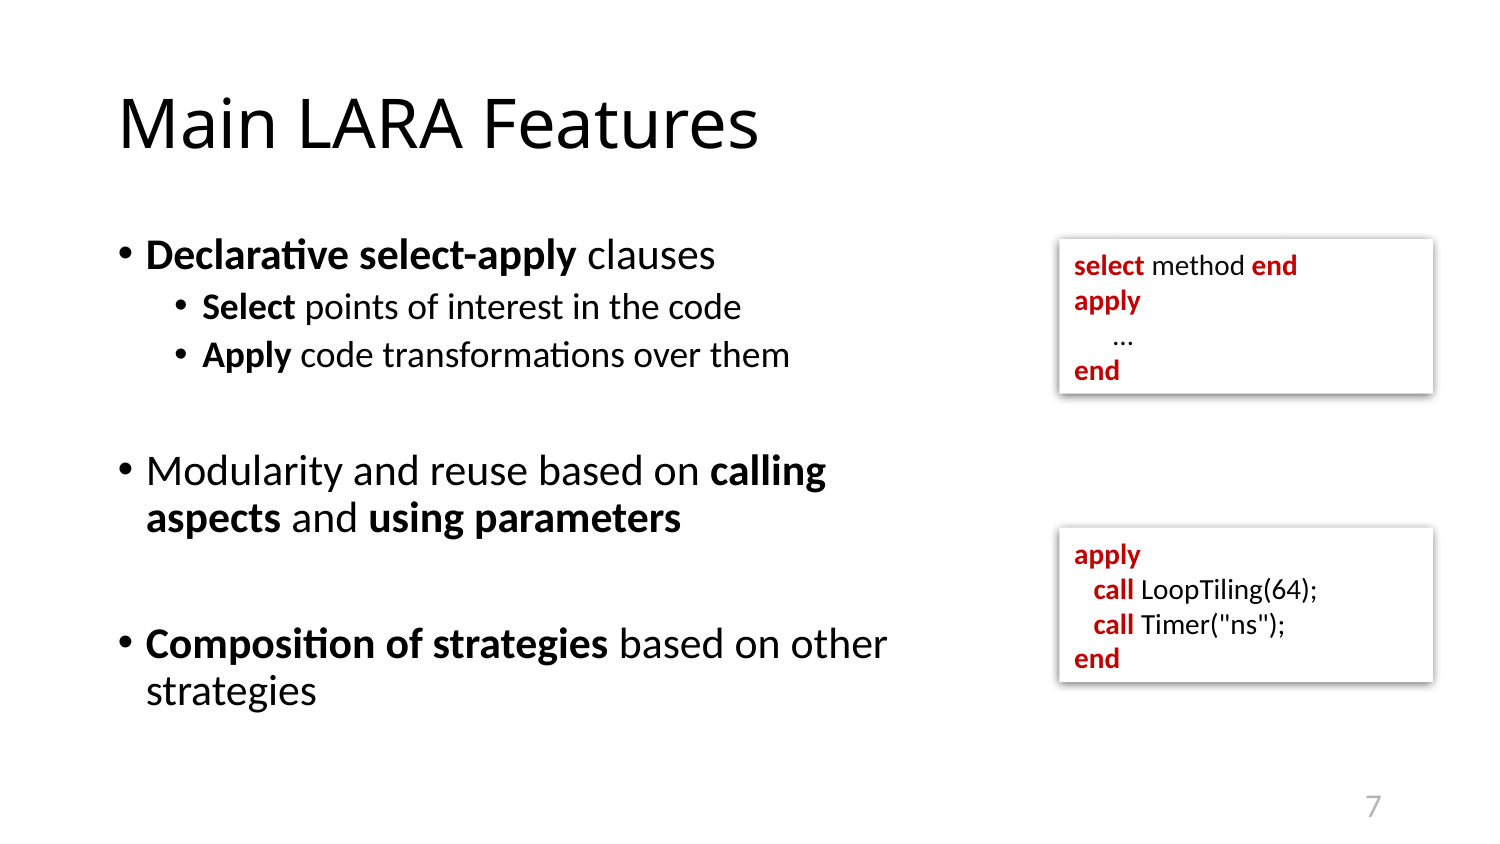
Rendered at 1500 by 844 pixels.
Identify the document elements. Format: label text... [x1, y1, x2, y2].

text_box select method end apply … end [1059, 239, 1434, 394]
text_box 7 [1059, 781, 1397, 827]
text_box apply call LoopTiling(64); call Timer("ns"); end [1059, 527, 1434, 683]
text_box Main LARA Features [103, 44, 1397, 208]
text_box Declarative select-apply clauses Select points of interest in the code Apply code transformations over them Modularity and reuse based on calling aspects and using parameters Composition of strategies based on other strategies [103, 224, 965, 760]
